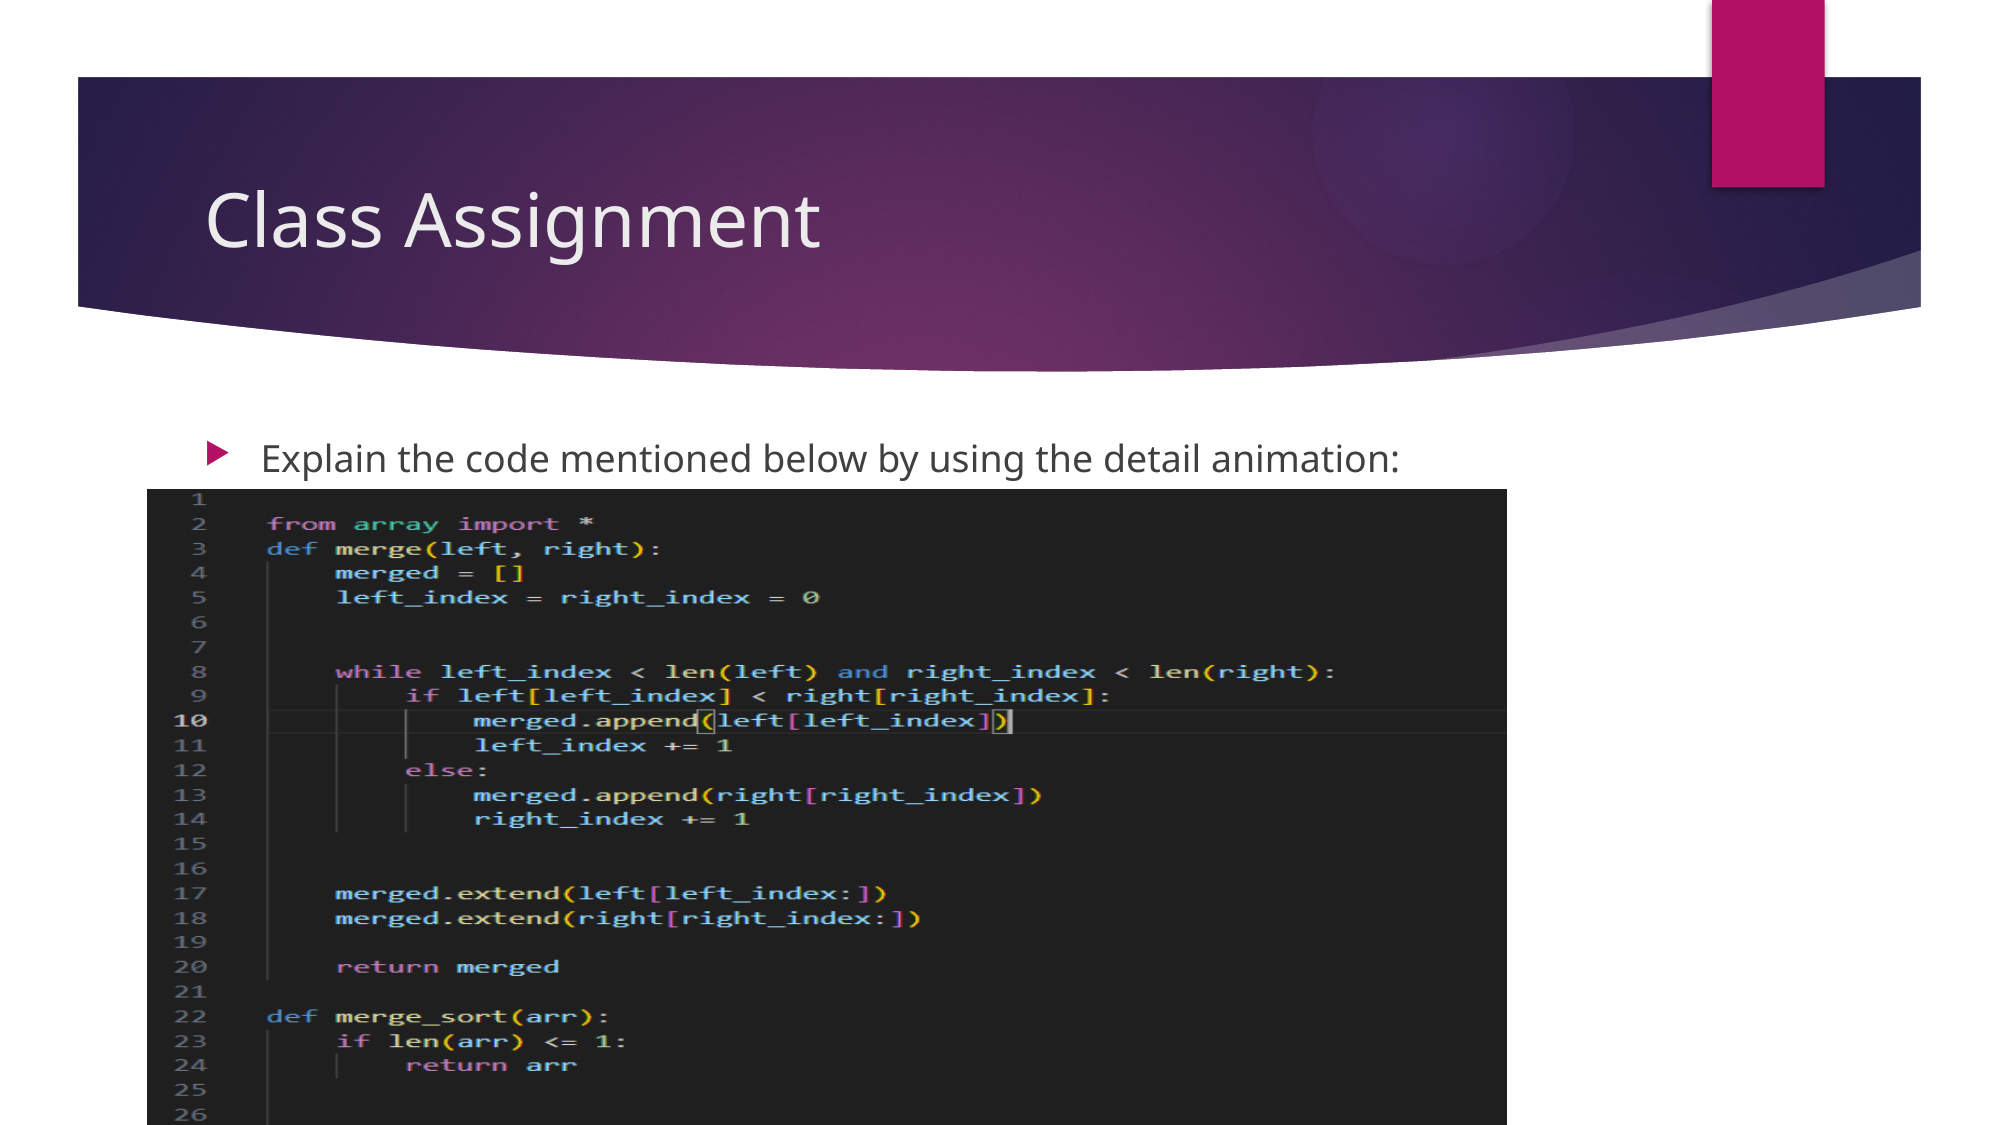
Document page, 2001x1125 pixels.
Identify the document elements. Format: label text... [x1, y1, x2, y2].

list Explain the code mentioned below by using the detail animation: [189, 427, 1638, 988]
picture [147, 488, 1507, 1125]
title Class Assignment [189, 159, 1627, 276]
